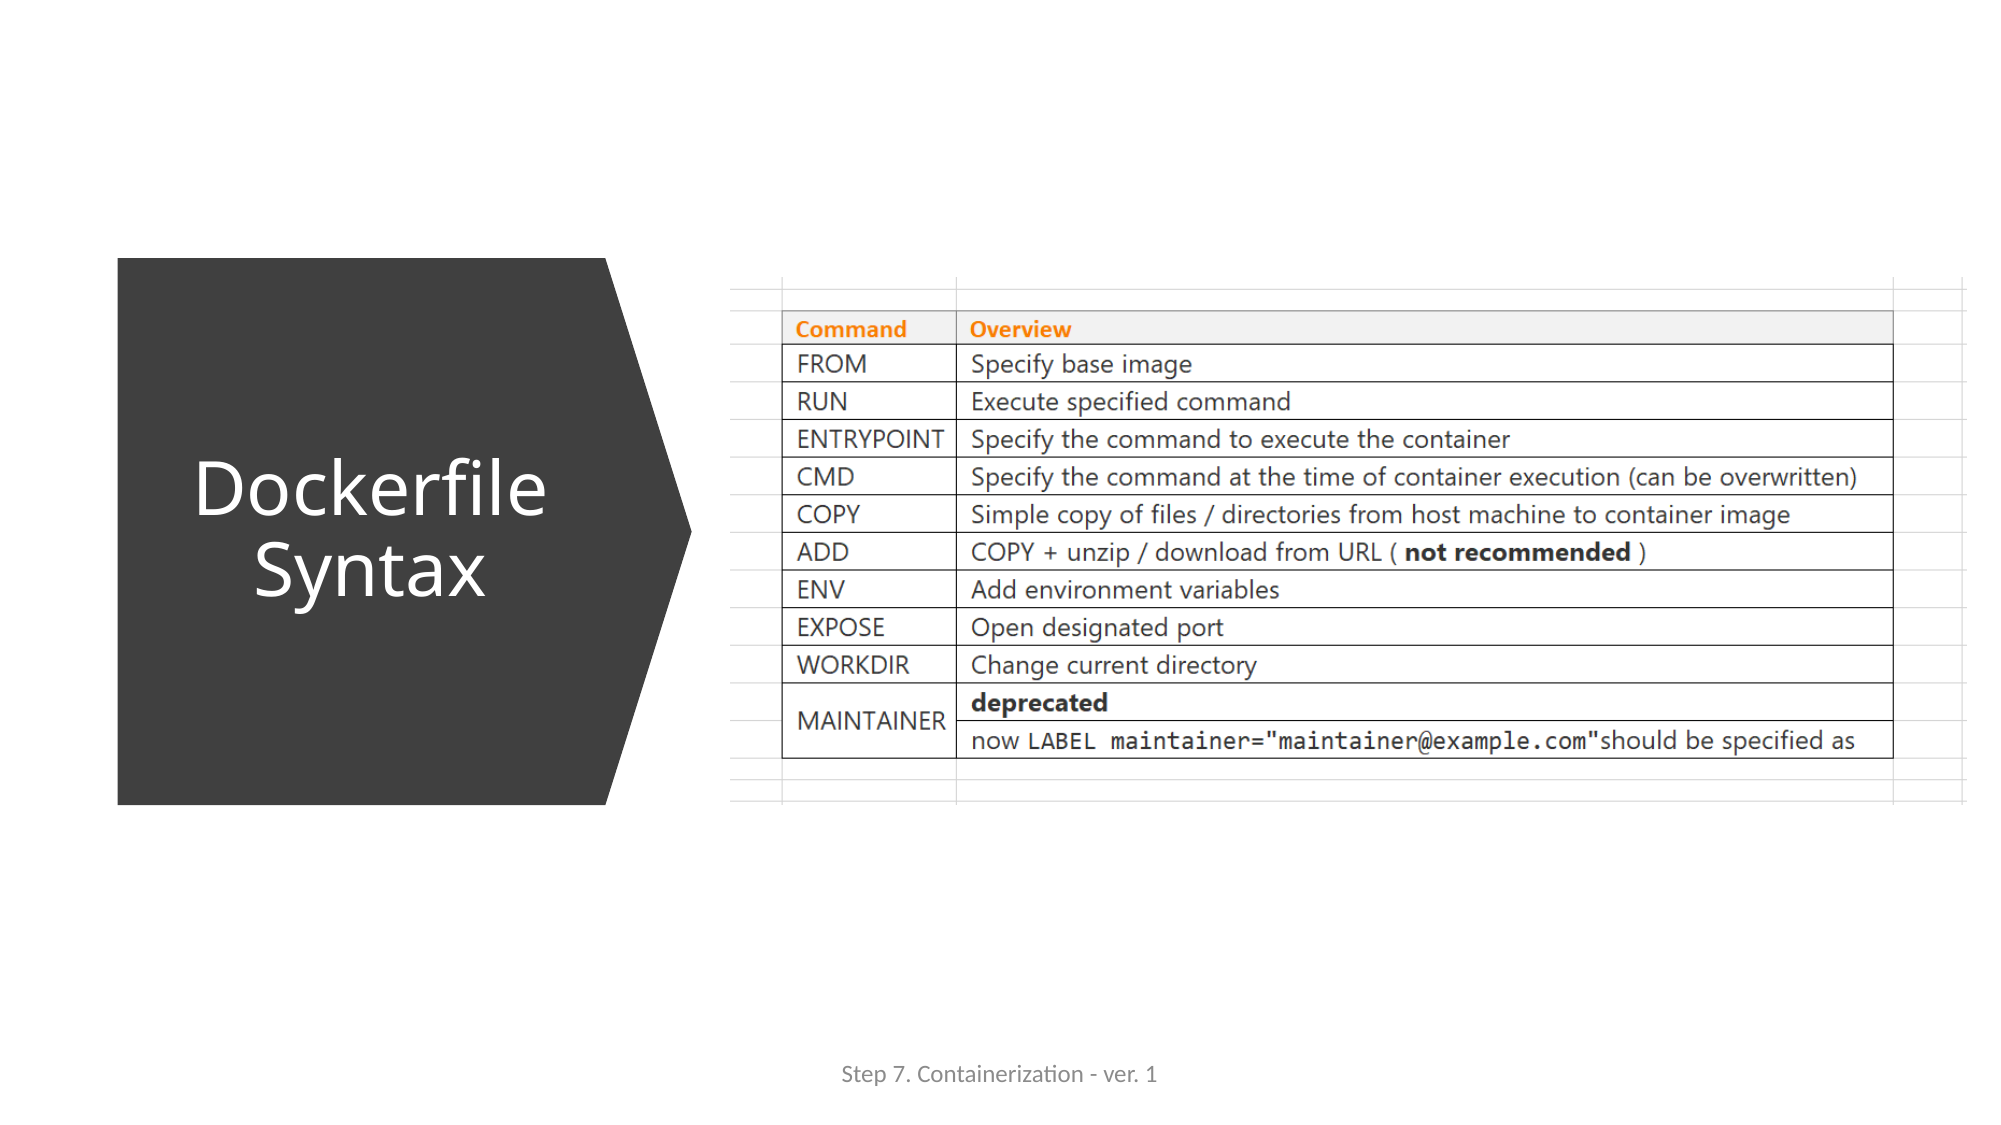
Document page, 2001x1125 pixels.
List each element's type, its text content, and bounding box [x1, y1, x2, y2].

text_box [116, 257, 693, 807]
title Dockerfile Syntax [156, 322, 584, 741]
footer Step 7. Containerization - ver. 1 [662, 1042, 1338, 1103]
picture [730, 277, 1967, 806]
